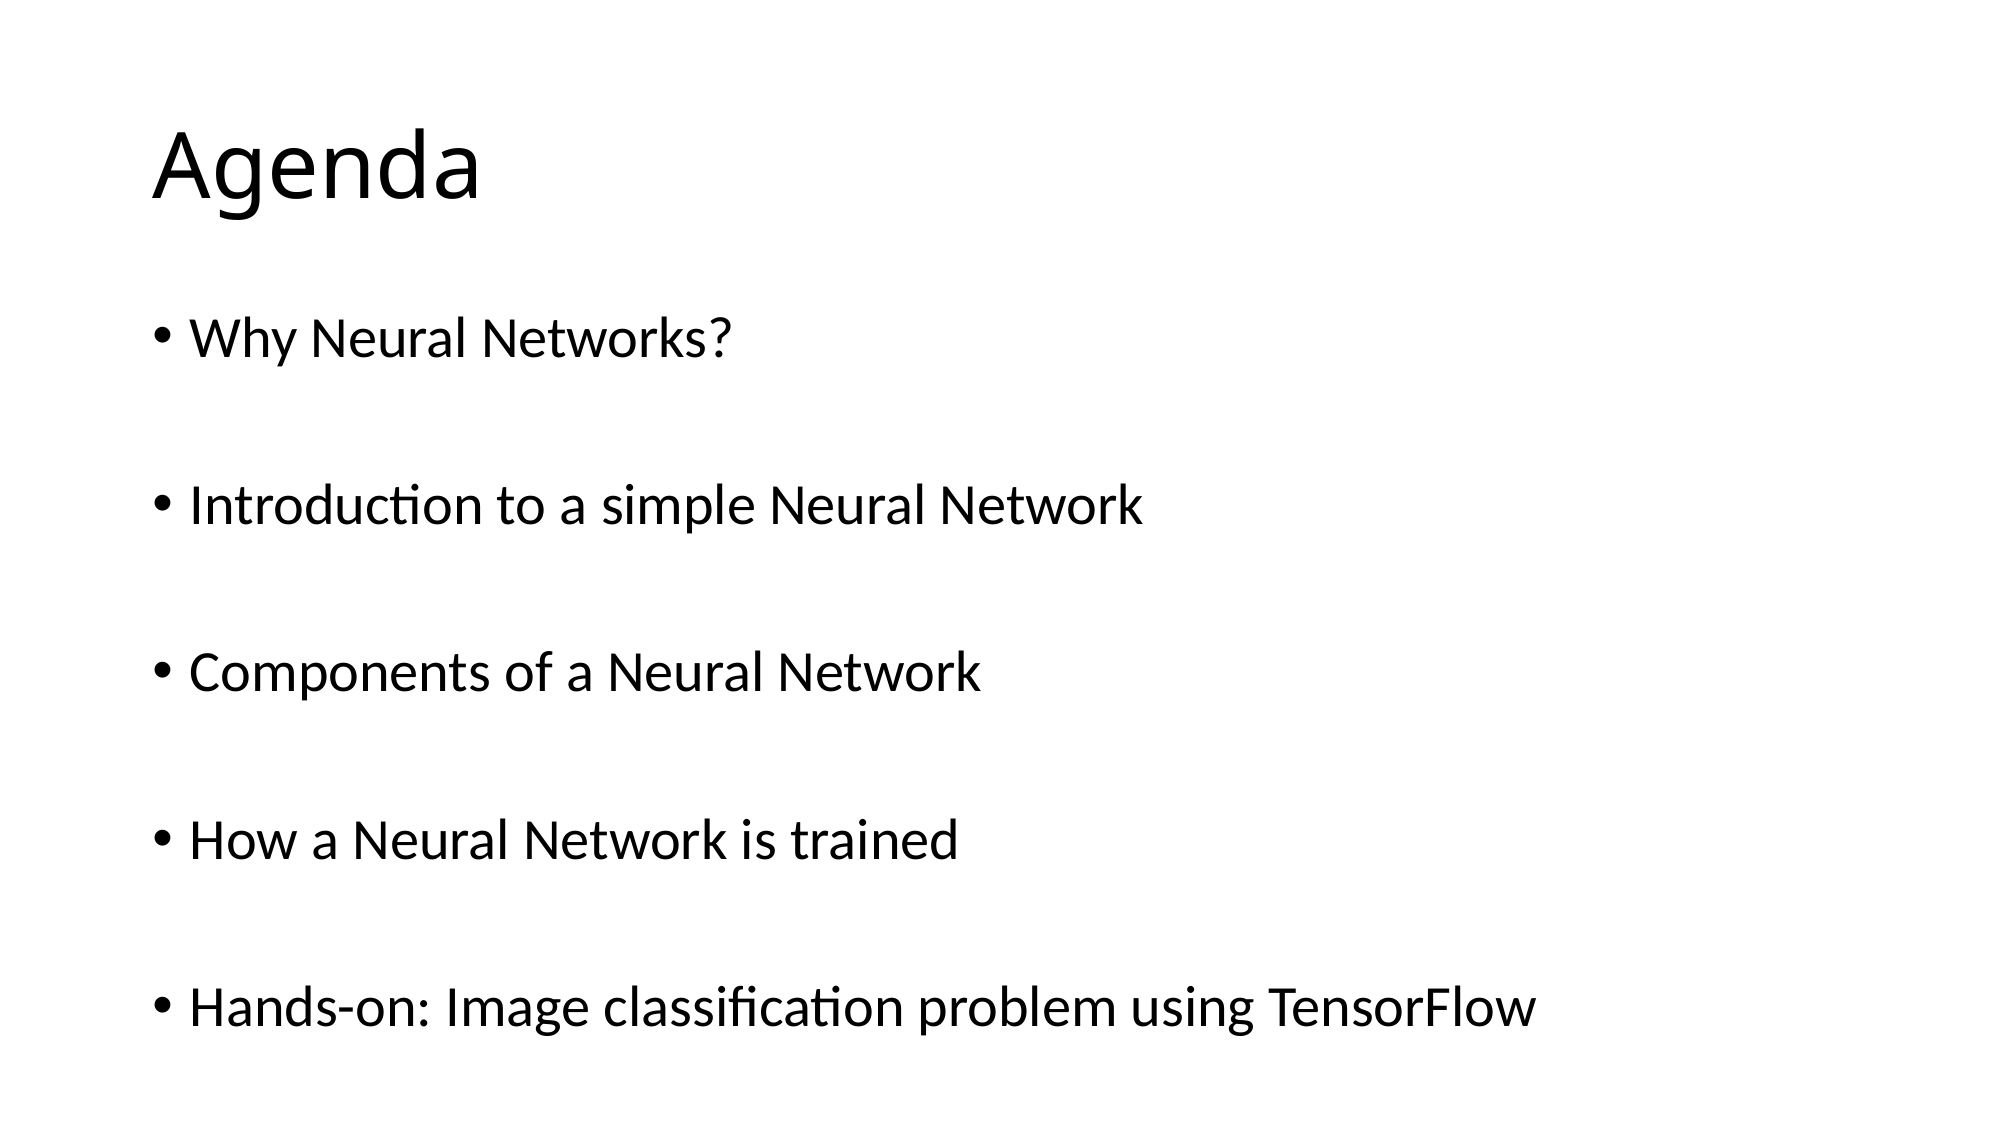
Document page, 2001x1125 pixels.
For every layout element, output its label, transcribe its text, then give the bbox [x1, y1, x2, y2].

title Agenda [137, 59, 1863, 278]
list Why Neural Networks? Introduction to a simple Neural Network Components of a Neural Network How a Neural Network is trained Hands-on: Image classification problem using TensorFlow [137, 299, 1863, 1090]
